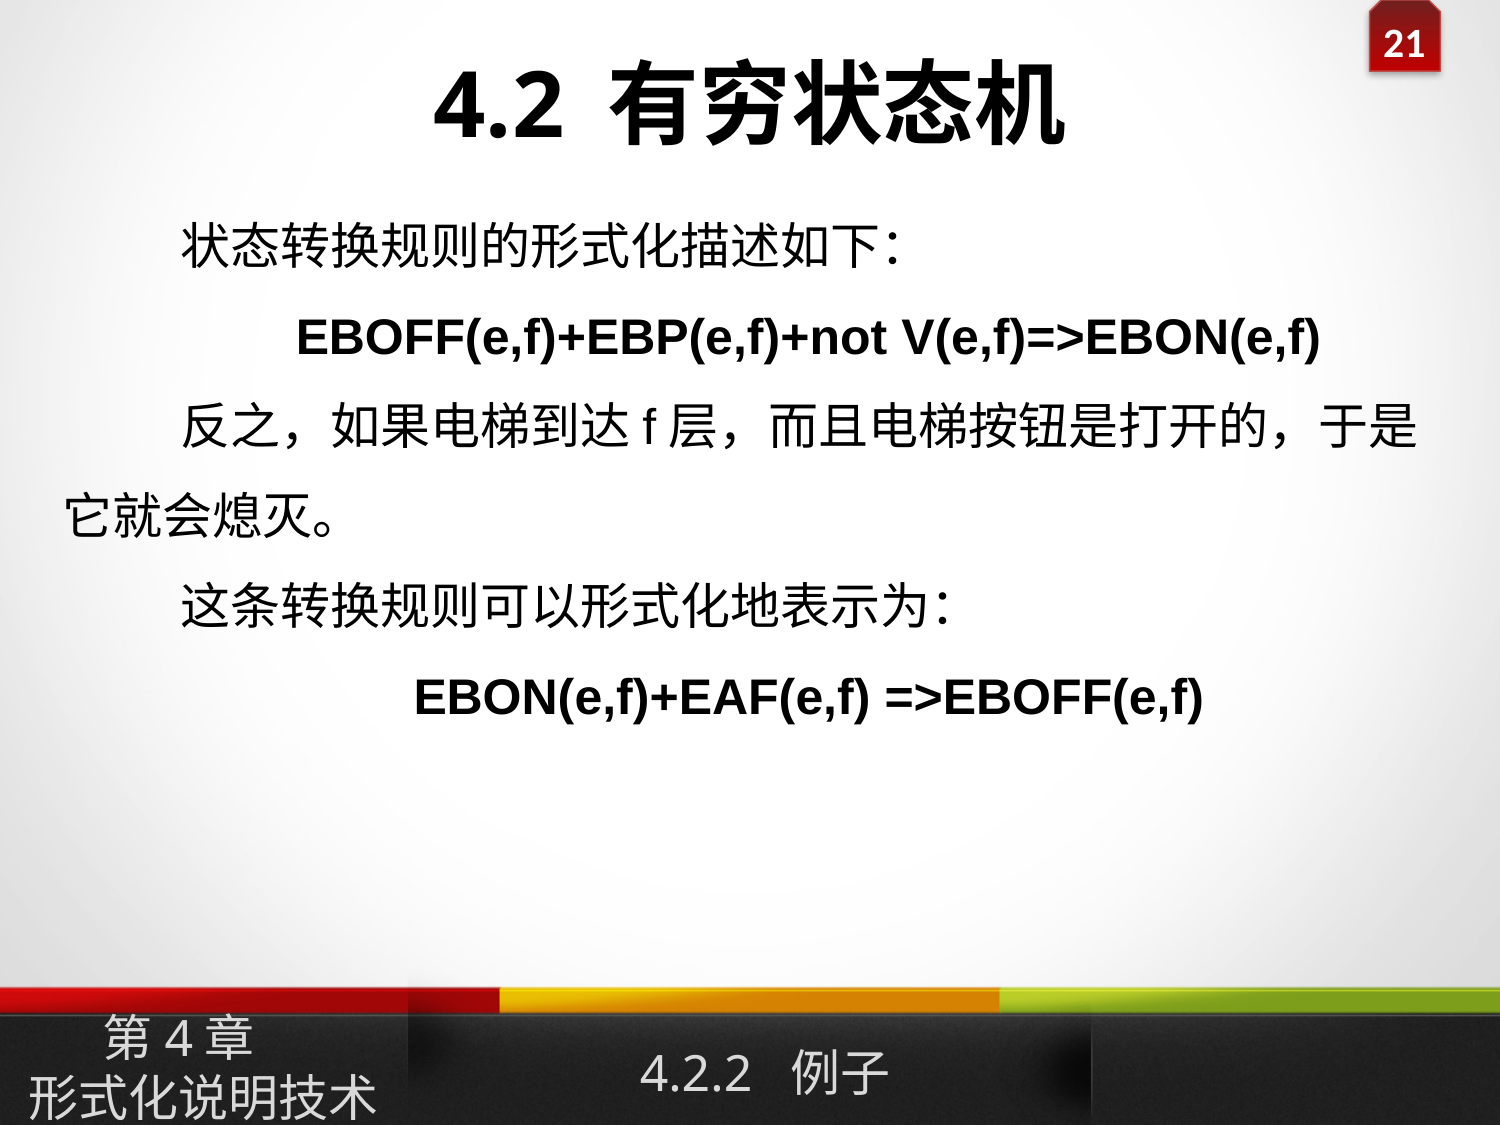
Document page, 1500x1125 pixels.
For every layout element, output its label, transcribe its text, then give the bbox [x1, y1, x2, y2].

text_box 4.2.2 例子 [458, 1032, 1073, 1111]
title 4.2 有穷状态机 [75, 7, 1425, 177]
text_box 状态转换规则的形式化描述如下： EBOFF(e,f)+EBP(e,f)+not V(e,f)=>EBON(e,f) 反之，如果电梯到达f层，而且电梯按钮是打开的，于是它就会熄灭。 这条转换规则可以形式化地表示为： EBON(e,f)+EAF(e,f) =>EBOFF(e,f) [47, 177, 1453, 807]
picture [0, 0, 1500, 1125]
text_box 第4章 形式化说明技术 [0, 1027, 408, 1106]
